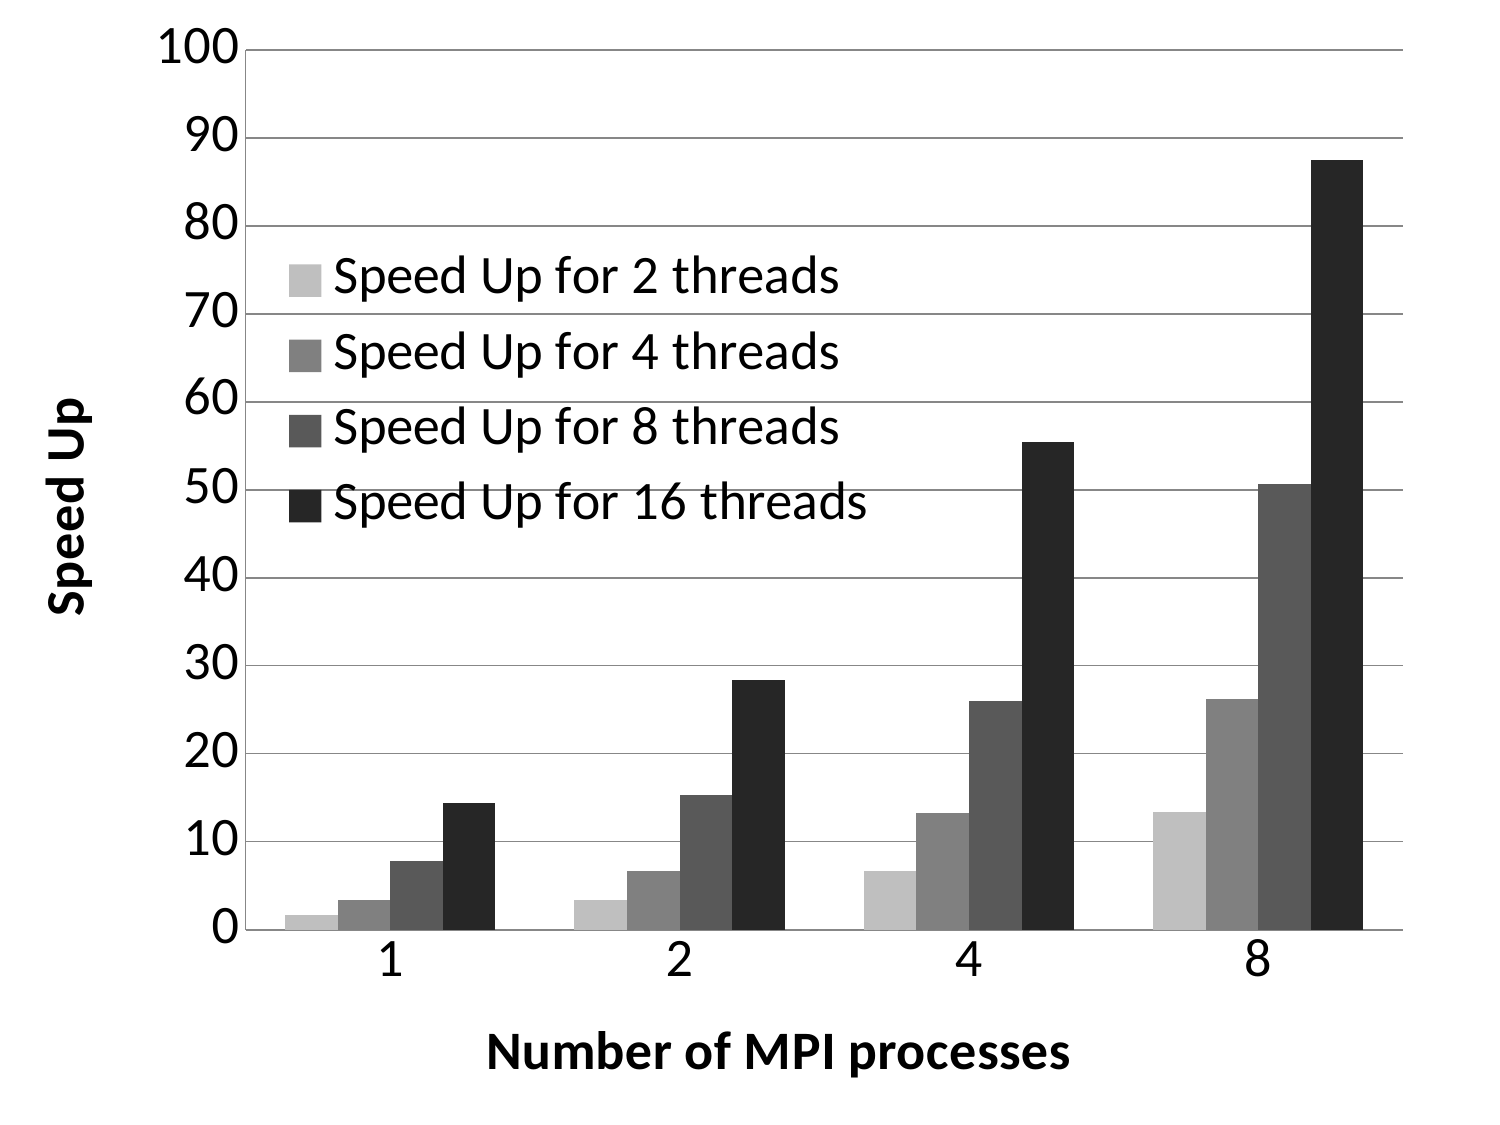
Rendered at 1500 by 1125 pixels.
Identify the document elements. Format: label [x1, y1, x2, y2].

chart [0, 0, 1500, 1125]
